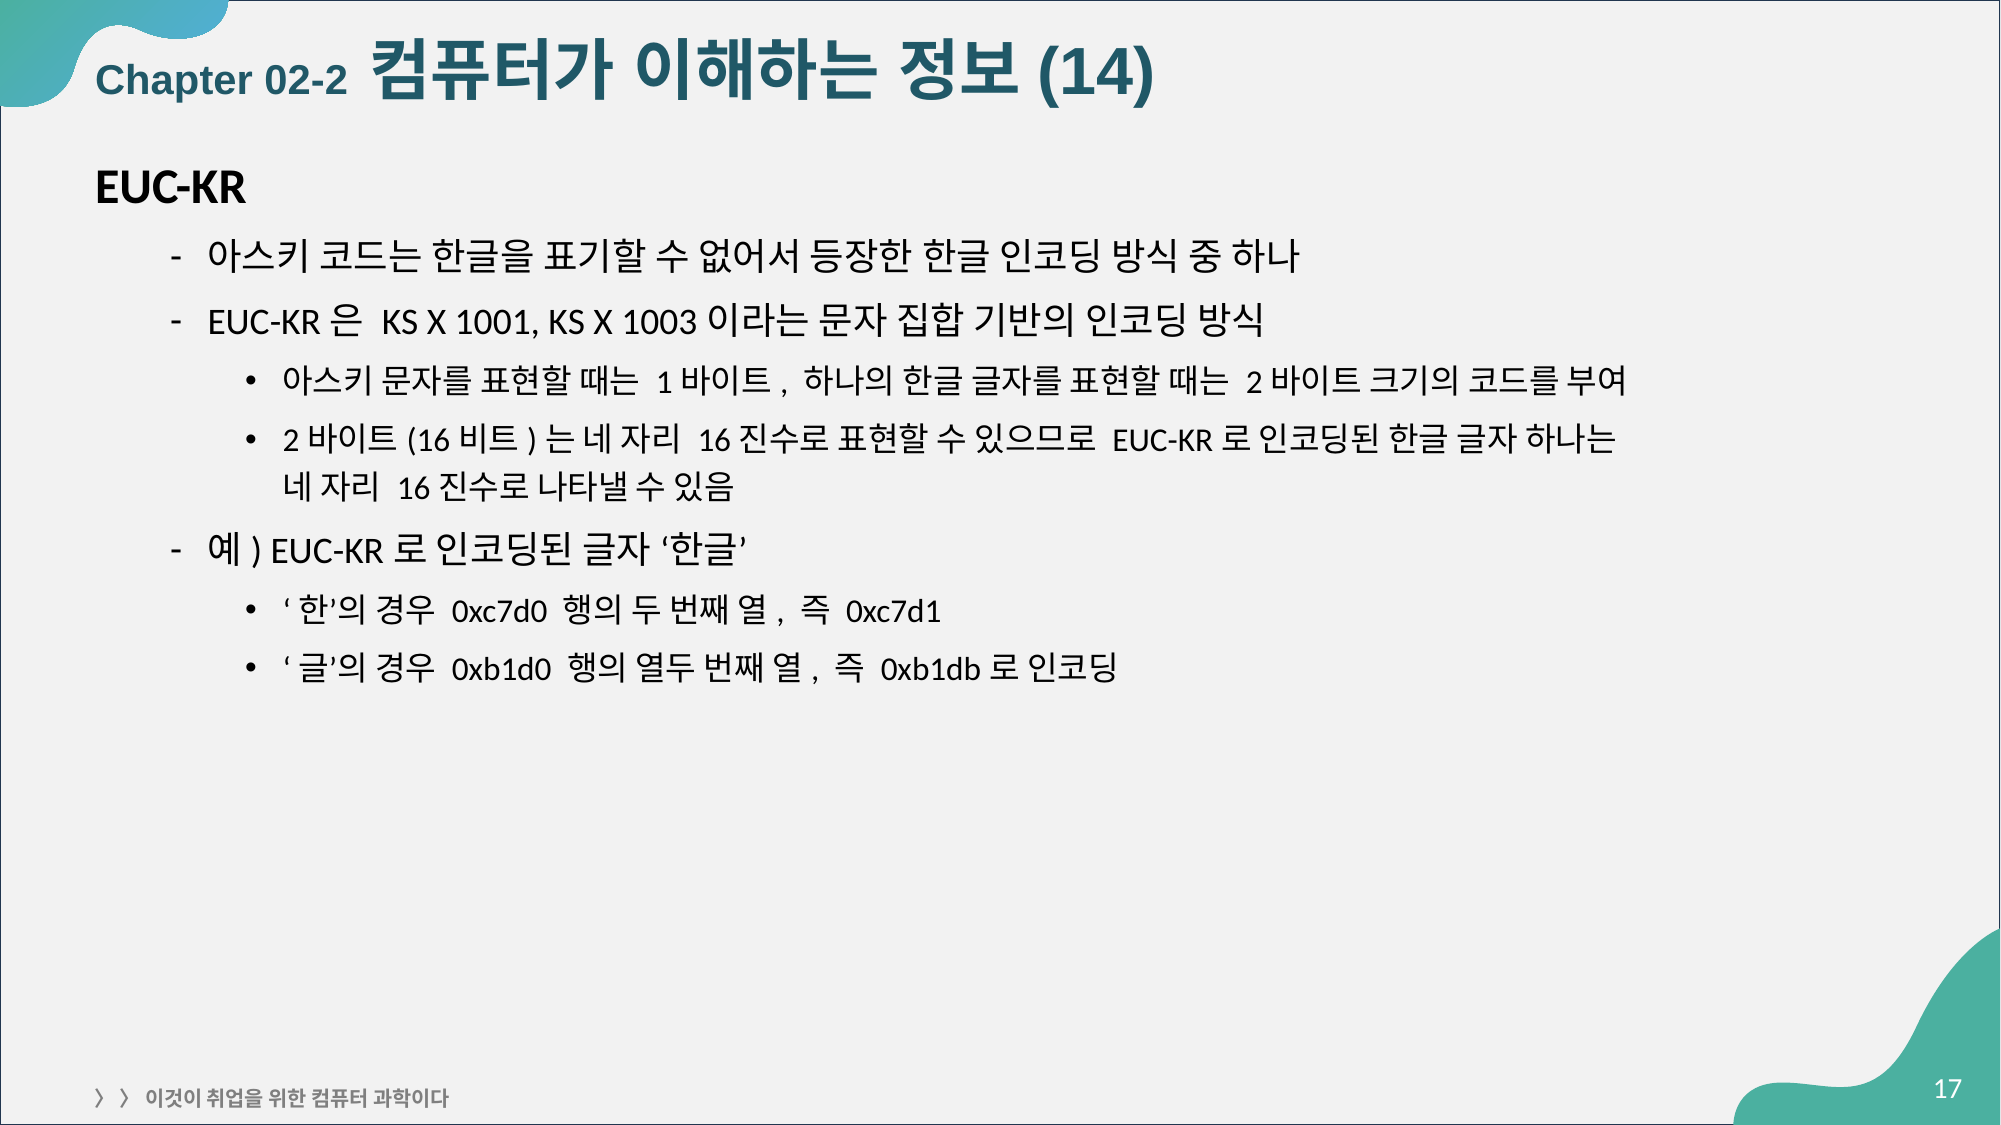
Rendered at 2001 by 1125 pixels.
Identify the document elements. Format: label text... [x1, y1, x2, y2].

slide_number ‹#› [1917, 1061, 1984, 1122]
footer 〉 〉 이것이 취업을 위한 컴퓨터 과학이다 [79, 1078, 755, 1114]
list EUC-KR 아스키 코드는 한글을 표기할 수 없어서 등장한 한글 인코딩 방식 중 하나 EUC-KR은 KS X 1001, KS X 1003이라는 문자 집합 기반의 인코딩 방식 아스키 문자를 표현할 때는 1바이트, 하나의 한글 글자를 표현할 때는 2바이트 크기의 코드를 부여 2바이트(16비트)는 네 자리 16진수로 표현할 수 있으므로 EUC-KR로 인코딩된 한글 글자 하나는 네 자리 16진수로 나타낼 수 있음 예) EUC-KR로 인코딩된 글자 ‘한글’ ‘한’의 경우 0xc7d0 행의 두 번째 열, 즉 0xc7d1 ‘글’의 경우 0xb1d0 행의 열두 번째 열, 즉 0xb1db로 인코딩 [79, 133, 1931, 1035]
title Chapter 02-2 컴퓨터가 이해하는 정보(14) [79, 17, 1931, 128]
